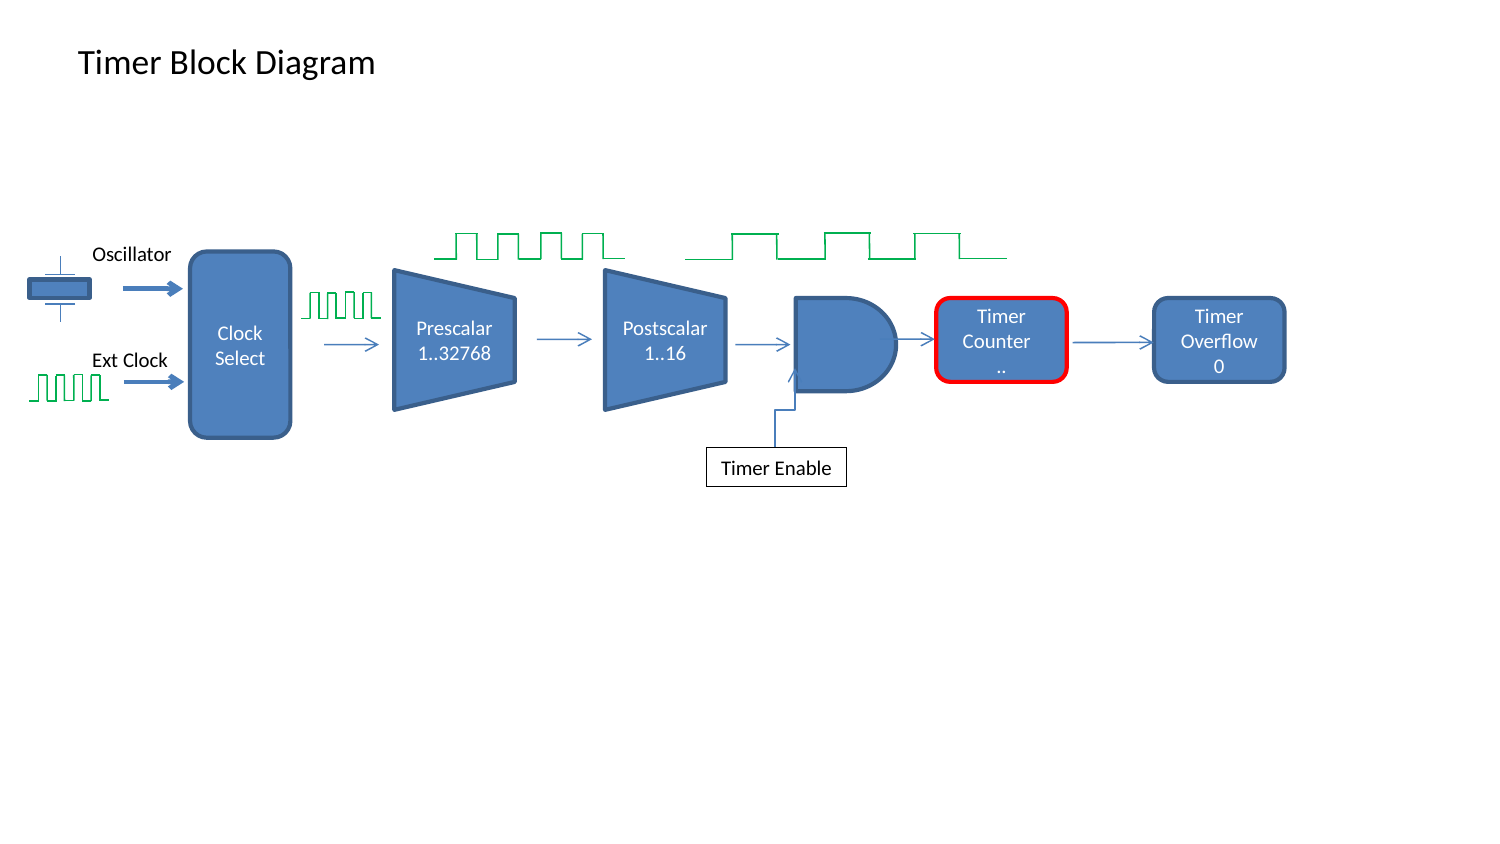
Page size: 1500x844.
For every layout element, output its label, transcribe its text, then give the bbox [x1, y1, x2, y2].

text_box Timer Overflow 0 [1151, 295, 1287, 384]
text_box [685, 232, 1008, 261]
text_box [793, 295, 899, 394]
text_box Timer Enable [706, 447, 847, 487]
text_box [434, 232, 626, 261]
text_box [27, 277, 92, 300]
text_box Prescalar 1..32768 [392, 268, 517, 412]
text_box Ext Clock [77, 339, 184, 379]
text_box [29, 374, 110, 402]
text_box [300, 291, 381, 320]
text_box Postscalar 1..16 [602, 270, 728, 412]
text_box Clock Select [187, 249, 293, 440]
text_box Oscillator [77, 232, 187, 273]
text_box Timer Counter .. [934, 295, 1069, 384]
text_box Timer Block Diagram [63, 32, 392, 90]
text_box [742, 399, 828, 421]
